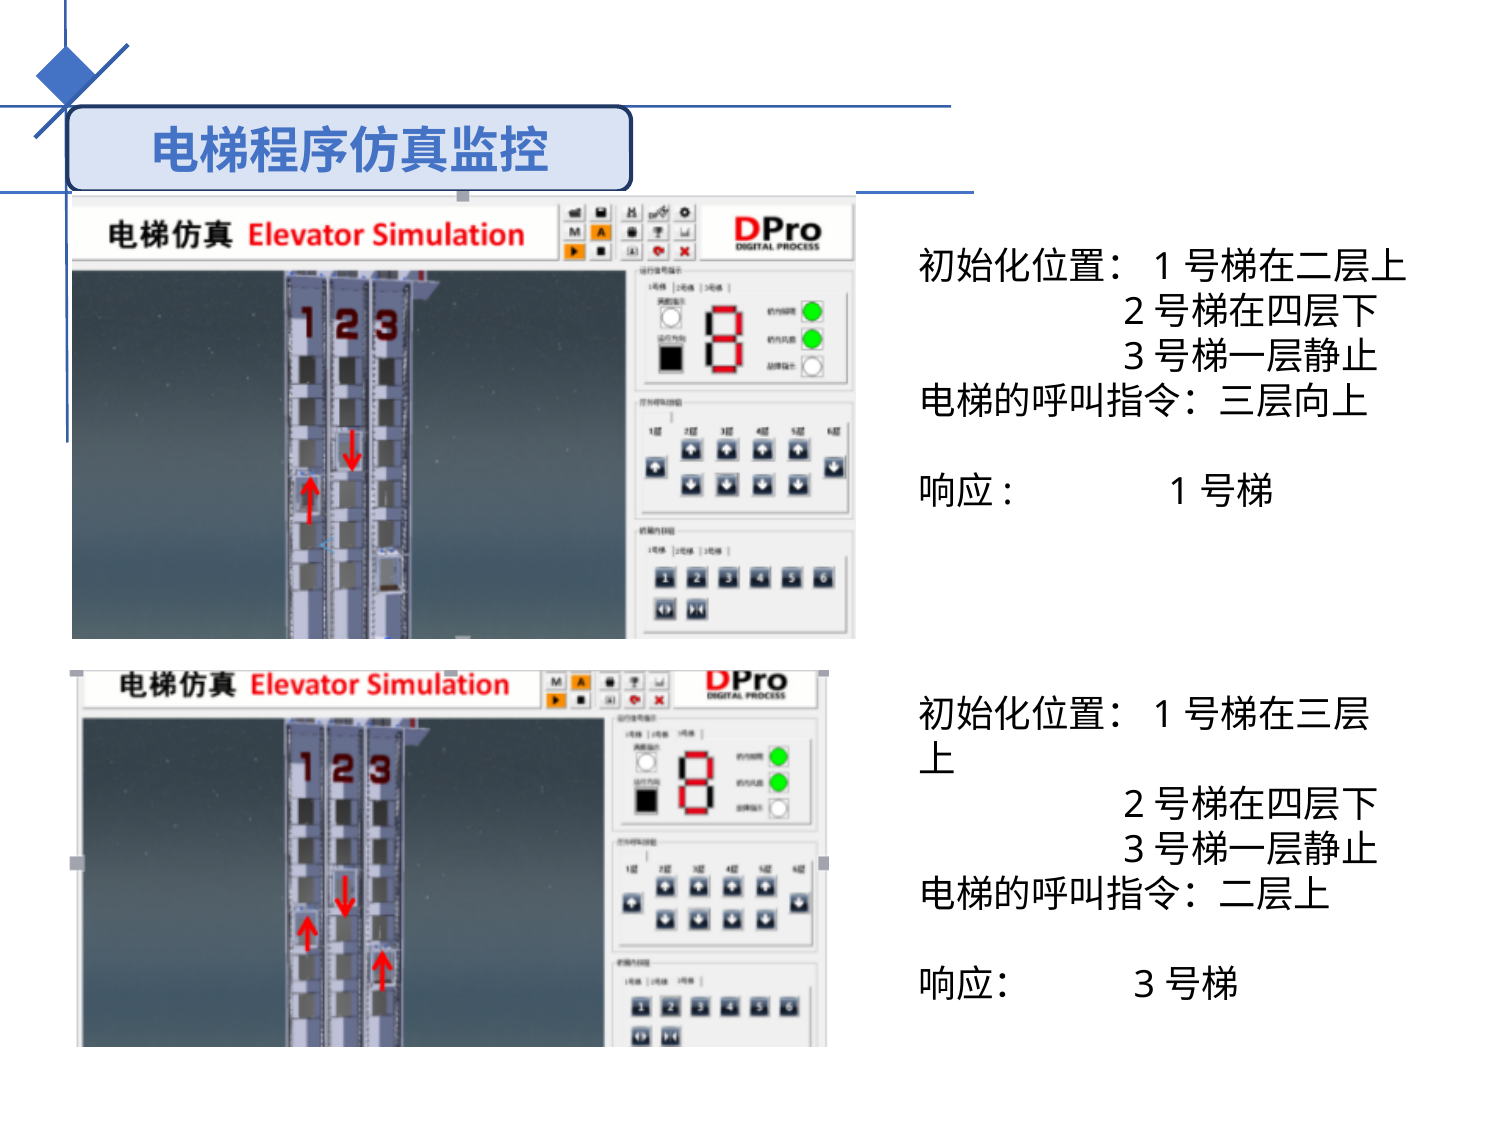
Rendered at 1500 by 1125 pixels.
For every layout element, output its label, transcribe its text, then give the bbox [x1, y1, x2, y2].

picture [65, 670, 830, 1047]
text_box 电梯程序仿真监控 [65, 104, 634, 190]
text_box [15, 54, 148, 98]
text_box 初始化位置：1号梯在三层上 2号梯在四层下 3号梯一层静止 电梯的呼叫指令：二层上 响应： 3号梯 [903, 638, 1416, 1058]
text_box 初始化位置：1号梯在二层上 2号梯在四层下 3号梯一层静止 电梯的呼叫指令：三层向上 响应: 1号梯 [903, 234, 1447, 520]
picture [72, 191, 856, 639]
